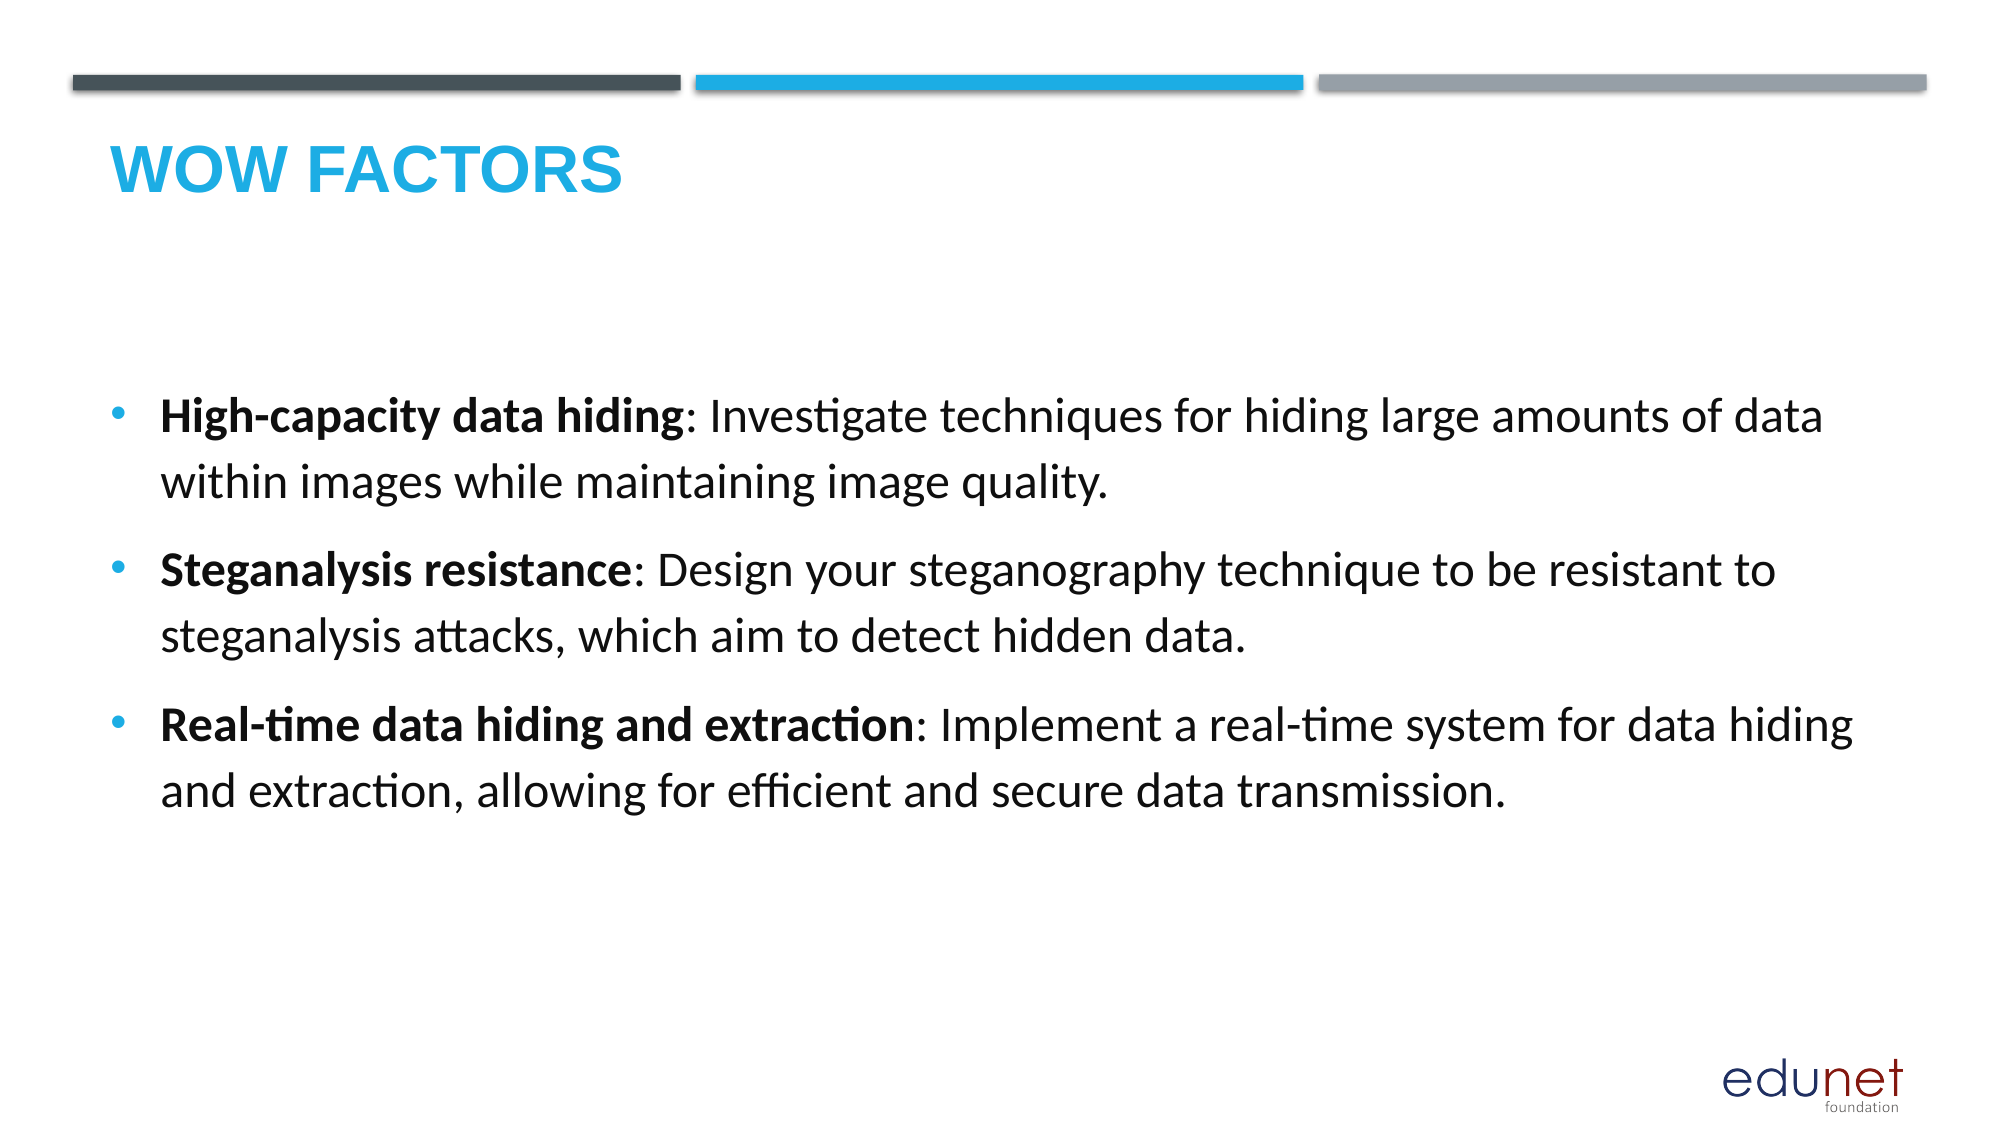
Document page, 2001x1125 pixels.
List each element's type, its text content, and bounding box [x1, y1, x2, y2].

picture [1719, 1056, 1905, 1116]
list High-capacity data hiding: Investigate techniques for hiding large amounts of data within images while maintaining image quality. Steganalysis resistance: Design your steganography technique to be resistant to steganalysis attacks, which aim to detect hidden data. Real-time data hiding and extraction: Implement a real-time system for data hiding and extraction, allowing for efficient and secure data transmission. [95, 213, 1905, 981]
title Wow factors [95, 126, 1905, 213]
